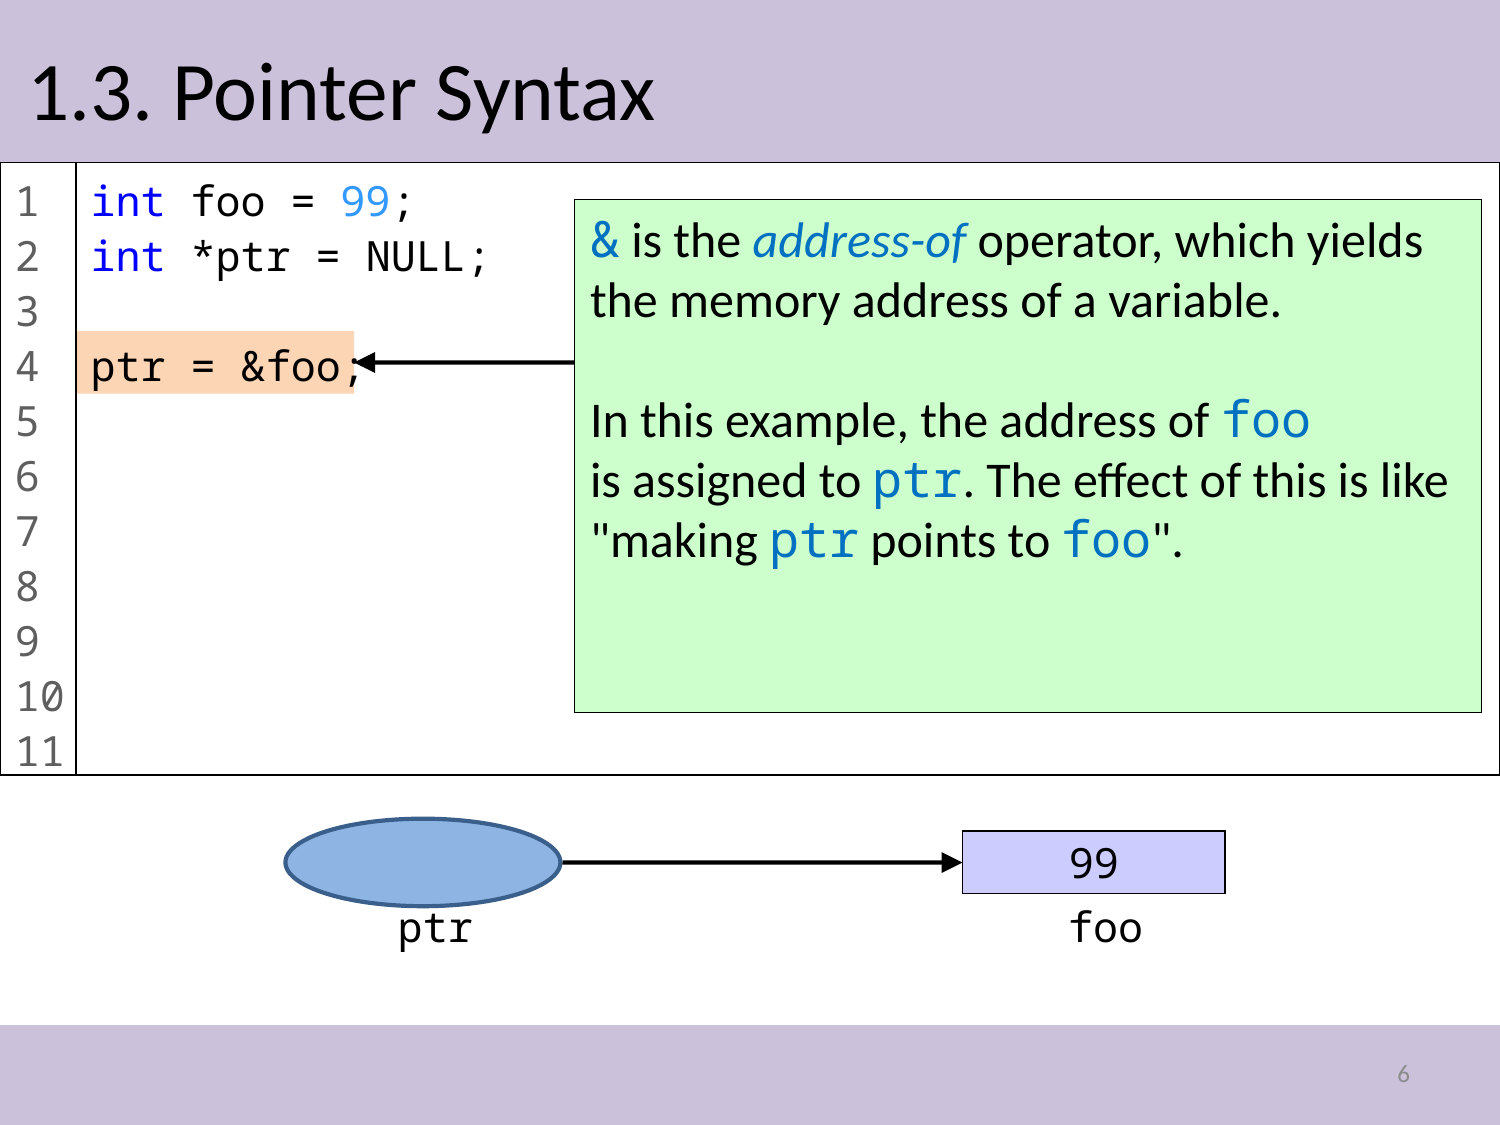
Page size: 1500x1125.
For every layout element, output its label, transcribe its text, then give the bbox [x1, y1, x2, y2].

text_box 1 2 3 4 5 6 7 8 9 10 11 [0, 162, 76, 775]
slide_number 6 [1074, 1042, 1425, 1103]
text_box & is the address-of operator, which yields the memory address of a variable. In this example, the address of foo is assigned to ptr. The effect of this is like "making ptr points to foo". [574, 199, 1482, 713]
text_box foo [1053, 893, 1158, 959]
text_box ptr [382, 893, 488, 959]
text_box 99 [962, 831, 1225, 894]
title 1.3. Pointer Syntax [12, 24, 1488, 150]
text_box [562, 852, 962, 873]
text_box [283, 816, 563, 907]
text_box [354, 352, 575, 373]
text_box int foo = 99; int *ptr = NULL; ptr = &foo; [76, 162, 1500, 775]
